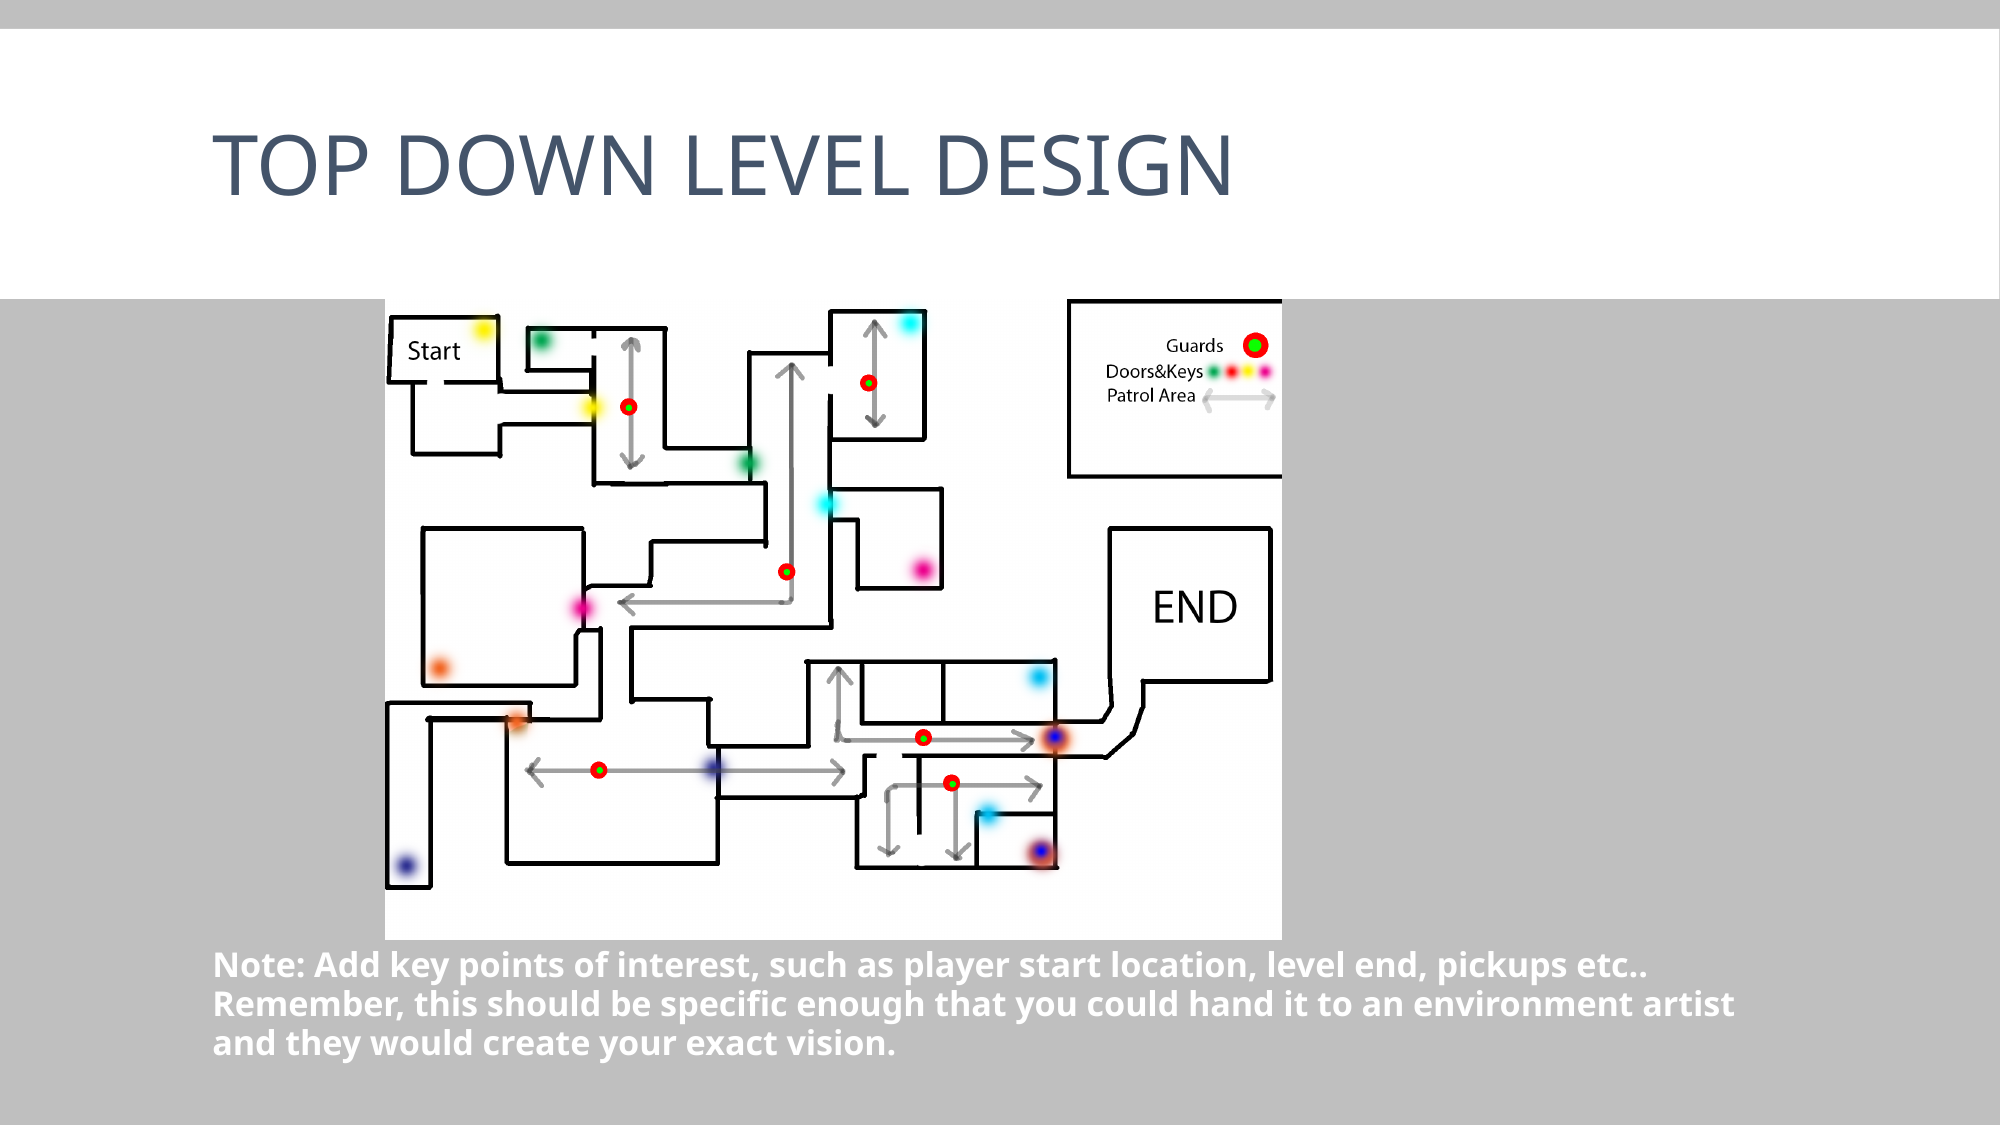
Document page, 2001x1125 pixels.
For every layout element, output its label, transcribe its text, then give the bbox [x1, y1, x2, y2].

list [385, 299, 1282, 940]
title Top down level design [197, 46, 1803, 295]
list Note: Add key points of interest, such as player start location, level end, pickups etc.. Remember, this should be specific enough that you could hand it to an environment artist and they would create your exact vision. [197, 939, 1803, 1073]
